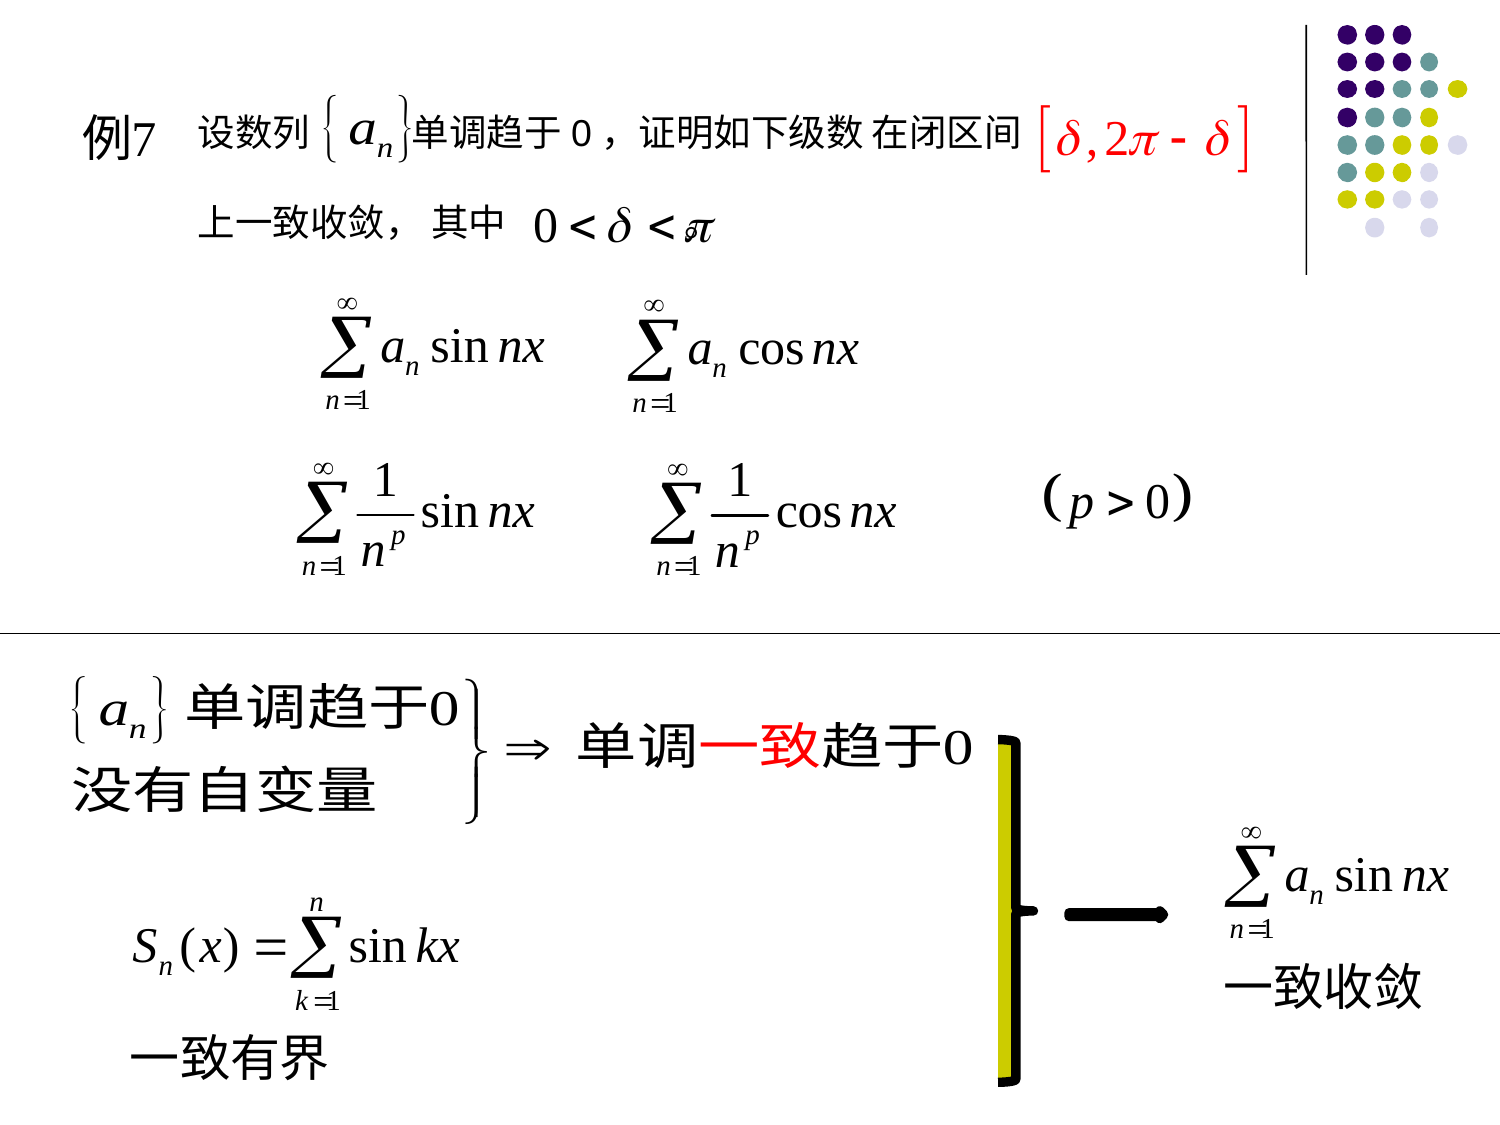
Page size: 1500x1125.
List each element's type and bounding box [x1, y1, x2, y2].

text_box [1069, 910, 1164, 919]
text_box [123, 881, 470, 1091]
text_box [1216, 806, 1459, 1024]
text_box [643, 444, 907, 587]
text_box [1035, 463, 1199, 548]
text_box [998, 739, 1034, 1083]
text_box [64, 668, 986, 836]
text_box [288, 444, 544, 587]
text_box [312, 278, 555, 421]
text_box [619, 281, 871, 424]
text_box [76, 90, 1424, 256]
